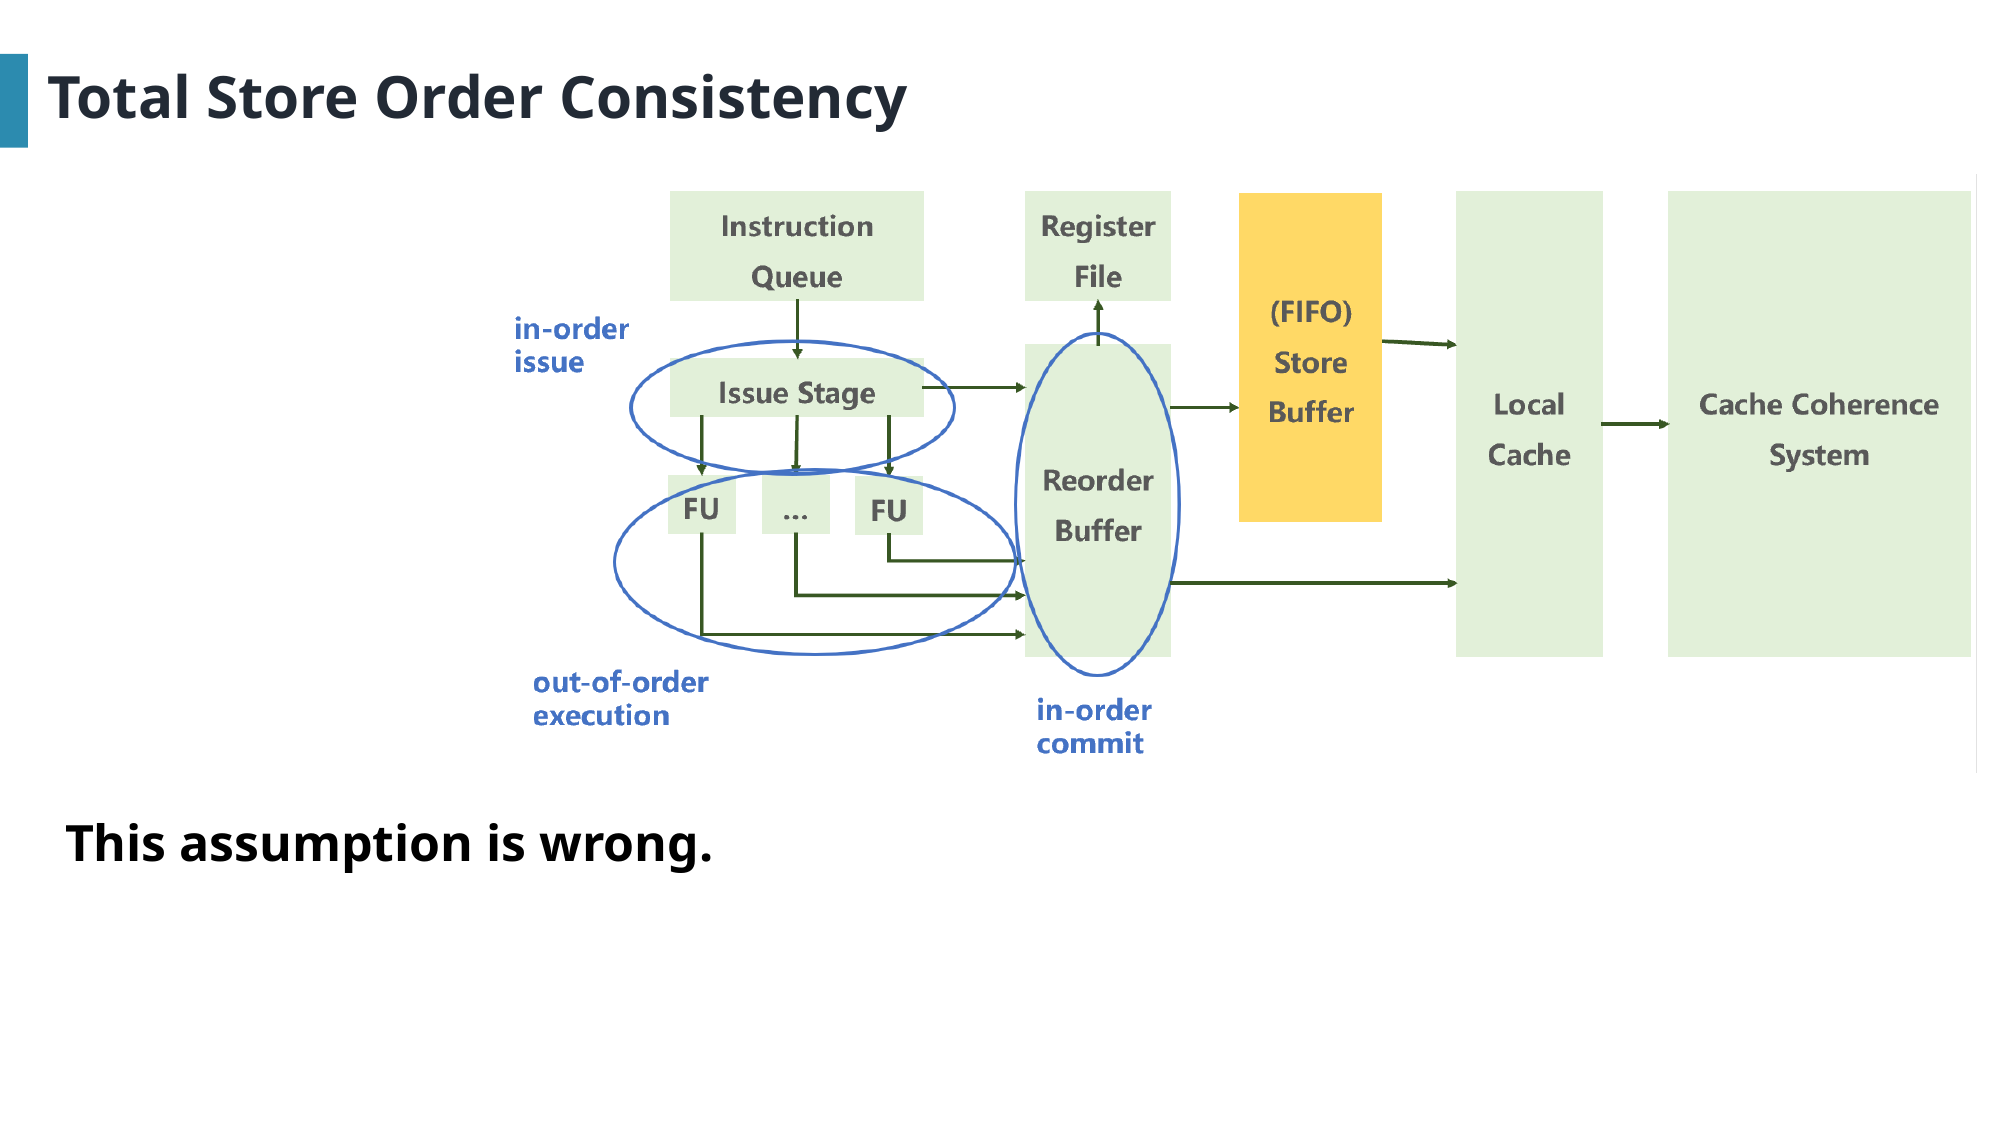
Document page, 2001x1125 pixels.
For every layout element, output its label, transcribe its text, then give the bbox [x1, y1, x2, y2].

picture [507, 174, 1978, 773]
text_box This assumption is wrong. [50, 744, 1896, 1125]
text_box Total Store Order Consistency [21, 52, 934, 138]
text_box [0, 53, 29, 149]
